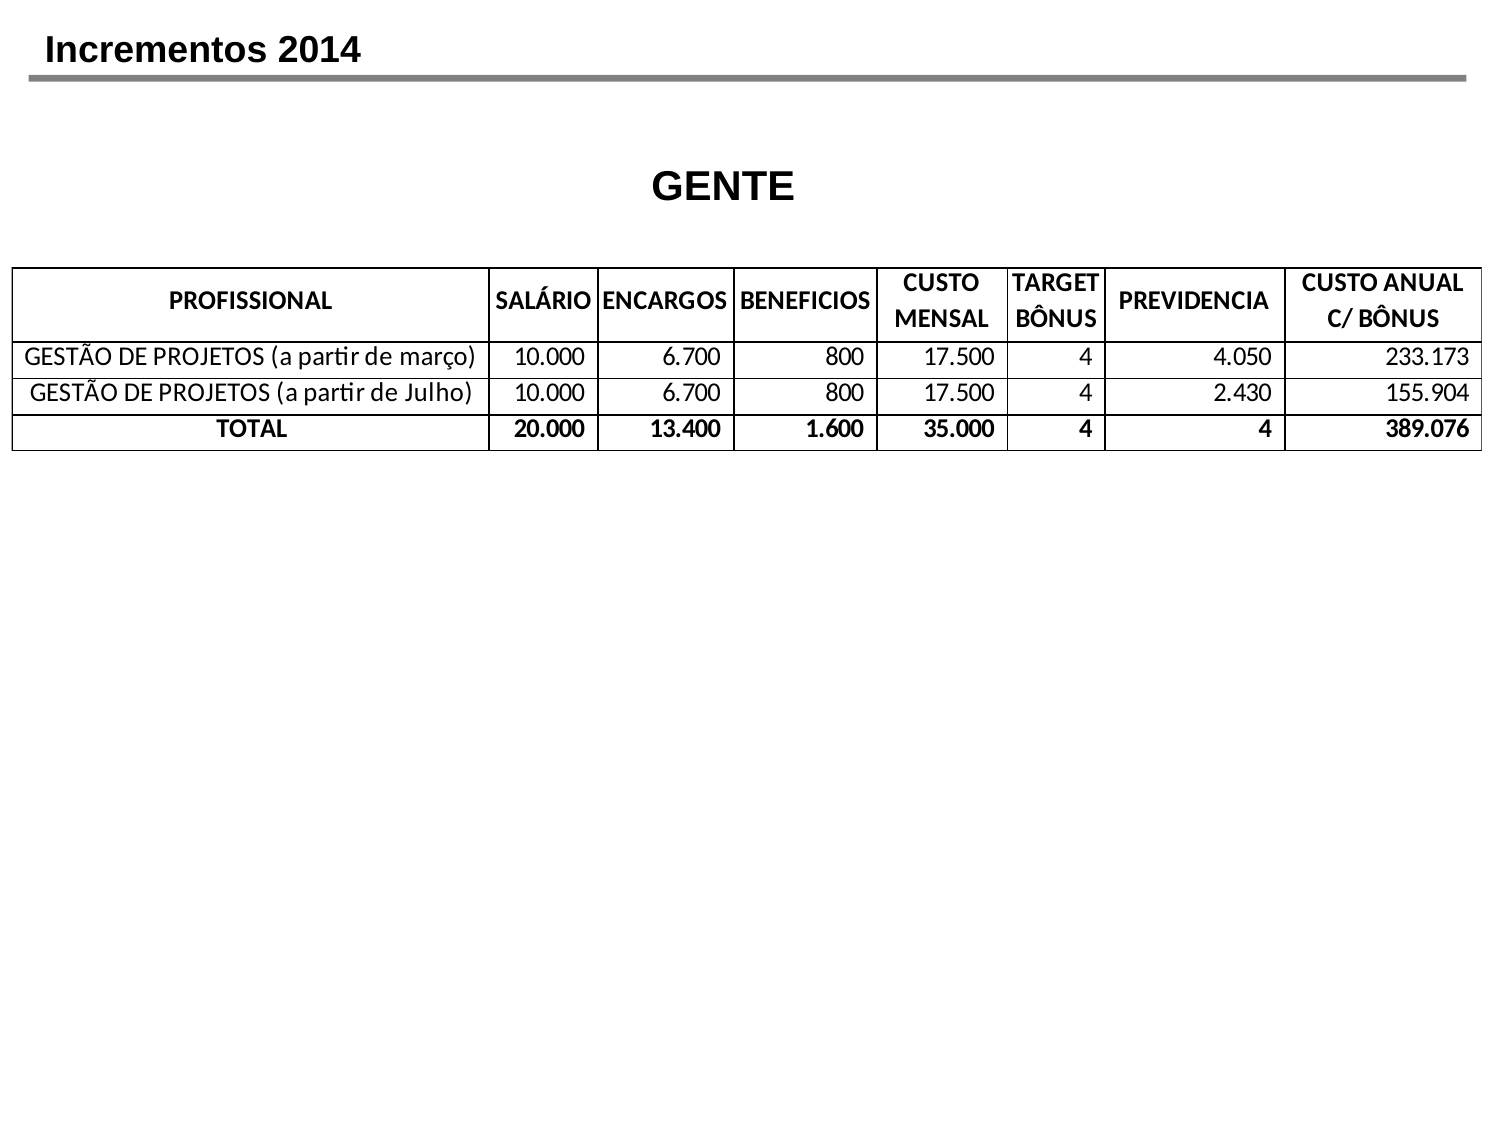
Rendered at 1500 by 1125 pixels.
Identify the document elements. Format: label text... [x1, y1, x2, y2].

text_box GENTE [442, 151, 1004, 217]
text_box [11, 267, 1484, 453]
text_box Incrementos 2014 [30, 17, 377, 78]
